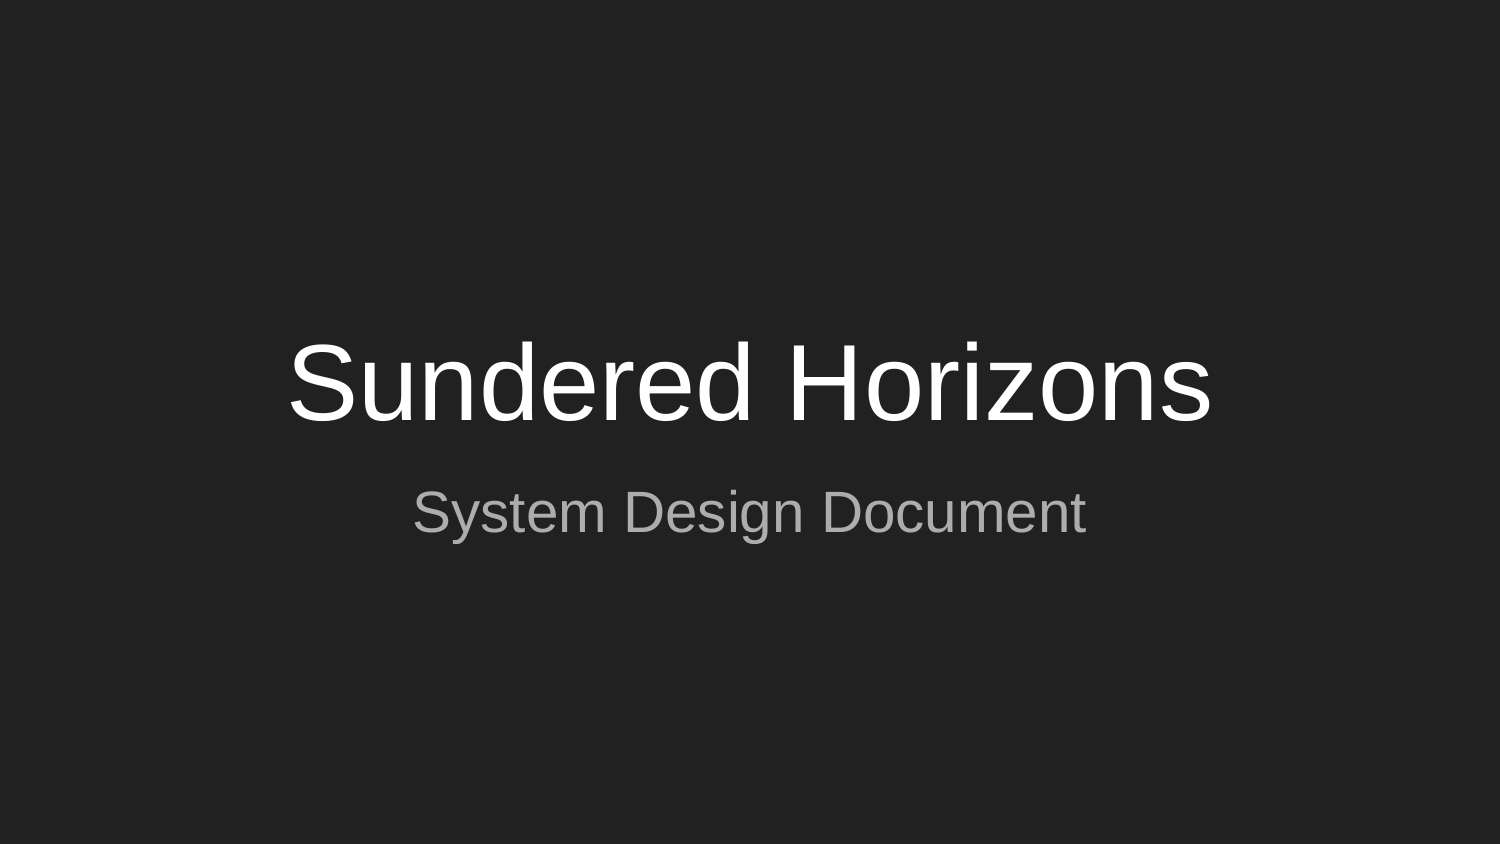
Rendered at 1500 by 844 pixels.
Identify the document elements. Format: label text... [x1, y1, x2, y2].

title Sundered Horizons [51, 122, 1449, 459]
subtitle System Design Document [51, 464, 1449, 595]
